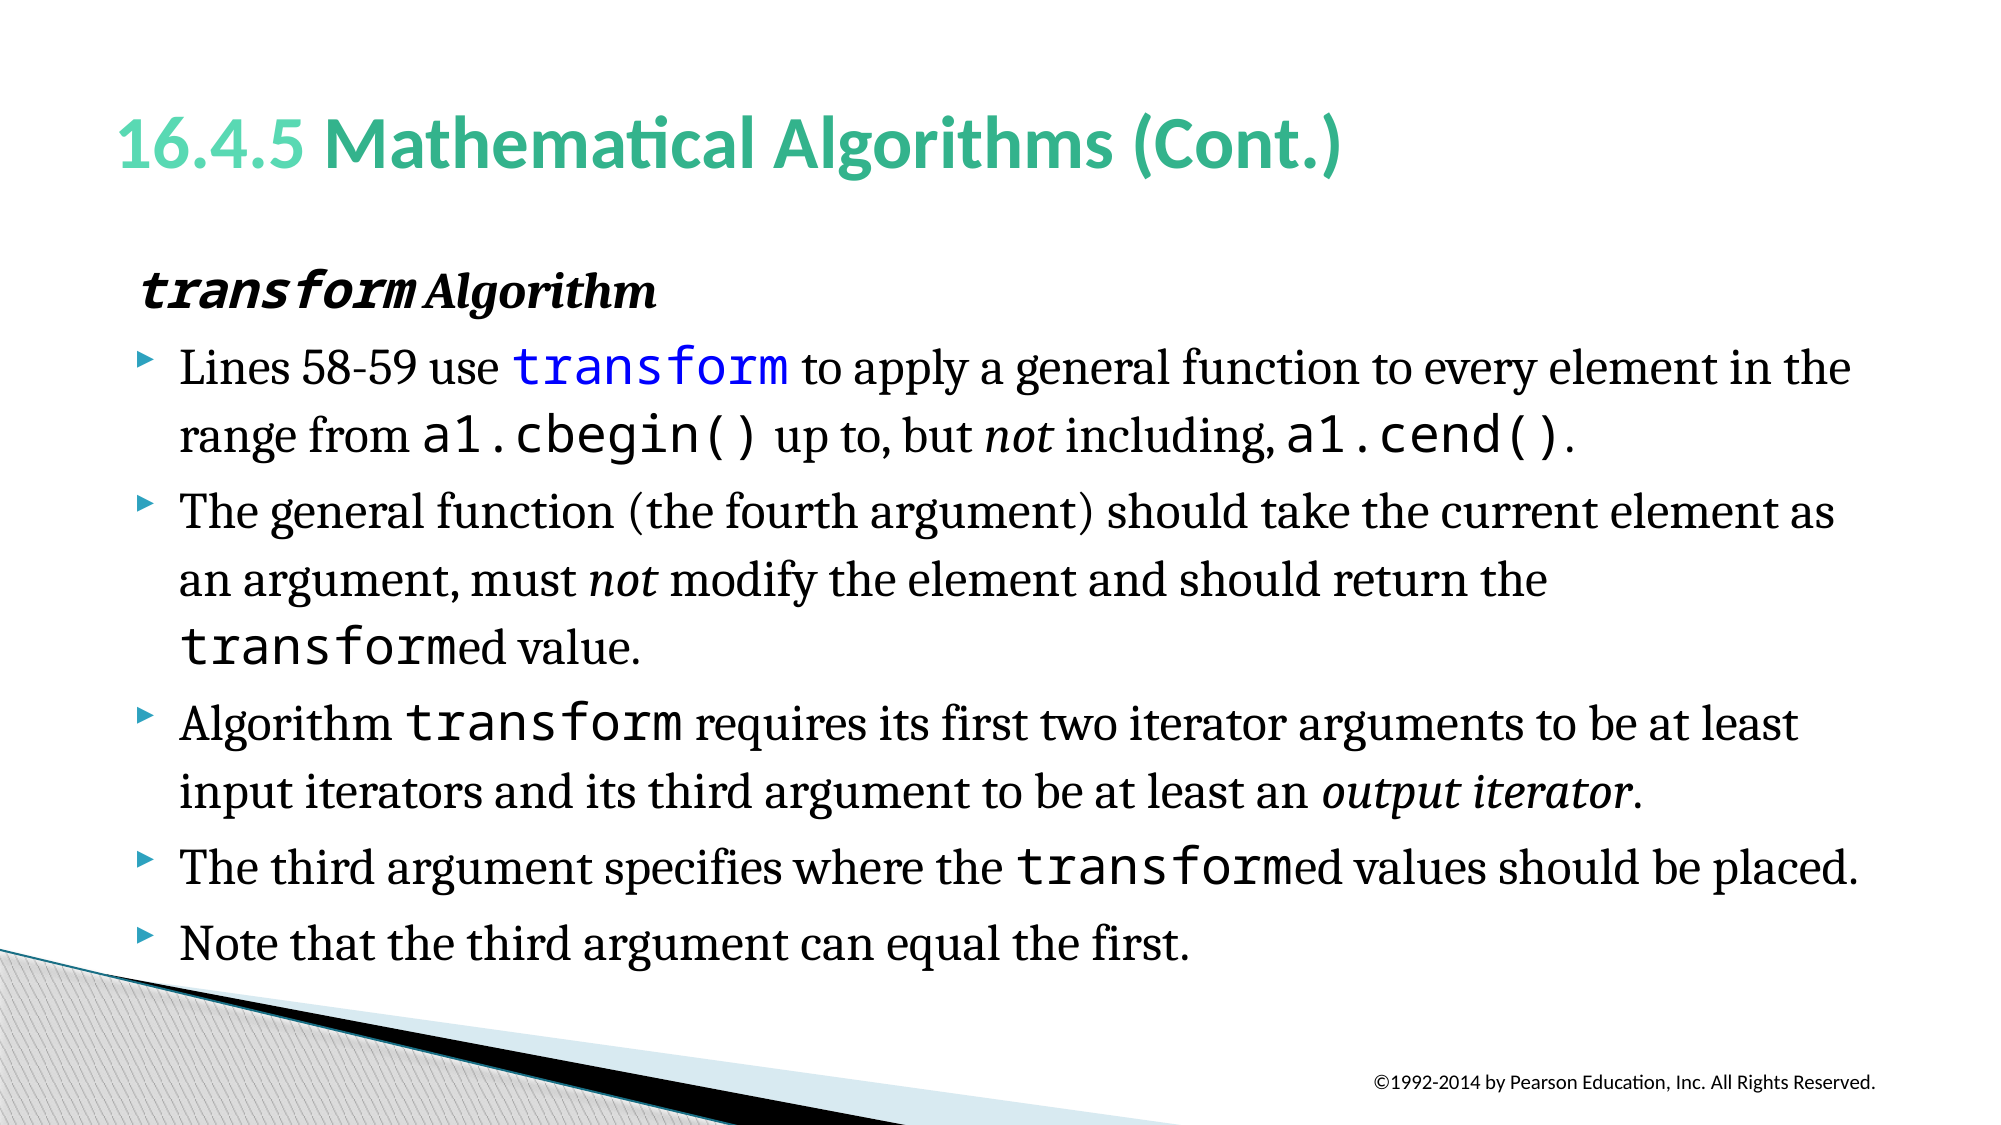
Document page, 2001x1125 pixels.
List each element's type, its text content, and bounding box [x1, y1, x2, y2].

footer ©1992-2014 by Pearson Education, Inc. All Rights Reserved. [866, 1051, 1892, 1112]
list transform Algorithm Lines 58-59 use transform to apply a general function to every element in the range from a1.cbegin() up to, but not including, a1.cend(). The general function (the fourth argument) should take the current element as an argument, must not modify the element and should return the transformed value. Algorithm transform requires its first two iterator arguments to be at least input iterators and its third argument to be at least an output iterator. The third argument specifies where the transformed values should be placed. Note that the third argument can equal the first. [99, 242, 1900, 986]
title 16.4.5 Mathematical Algorithms (Cont.) [99, 45, 1900, 233]
